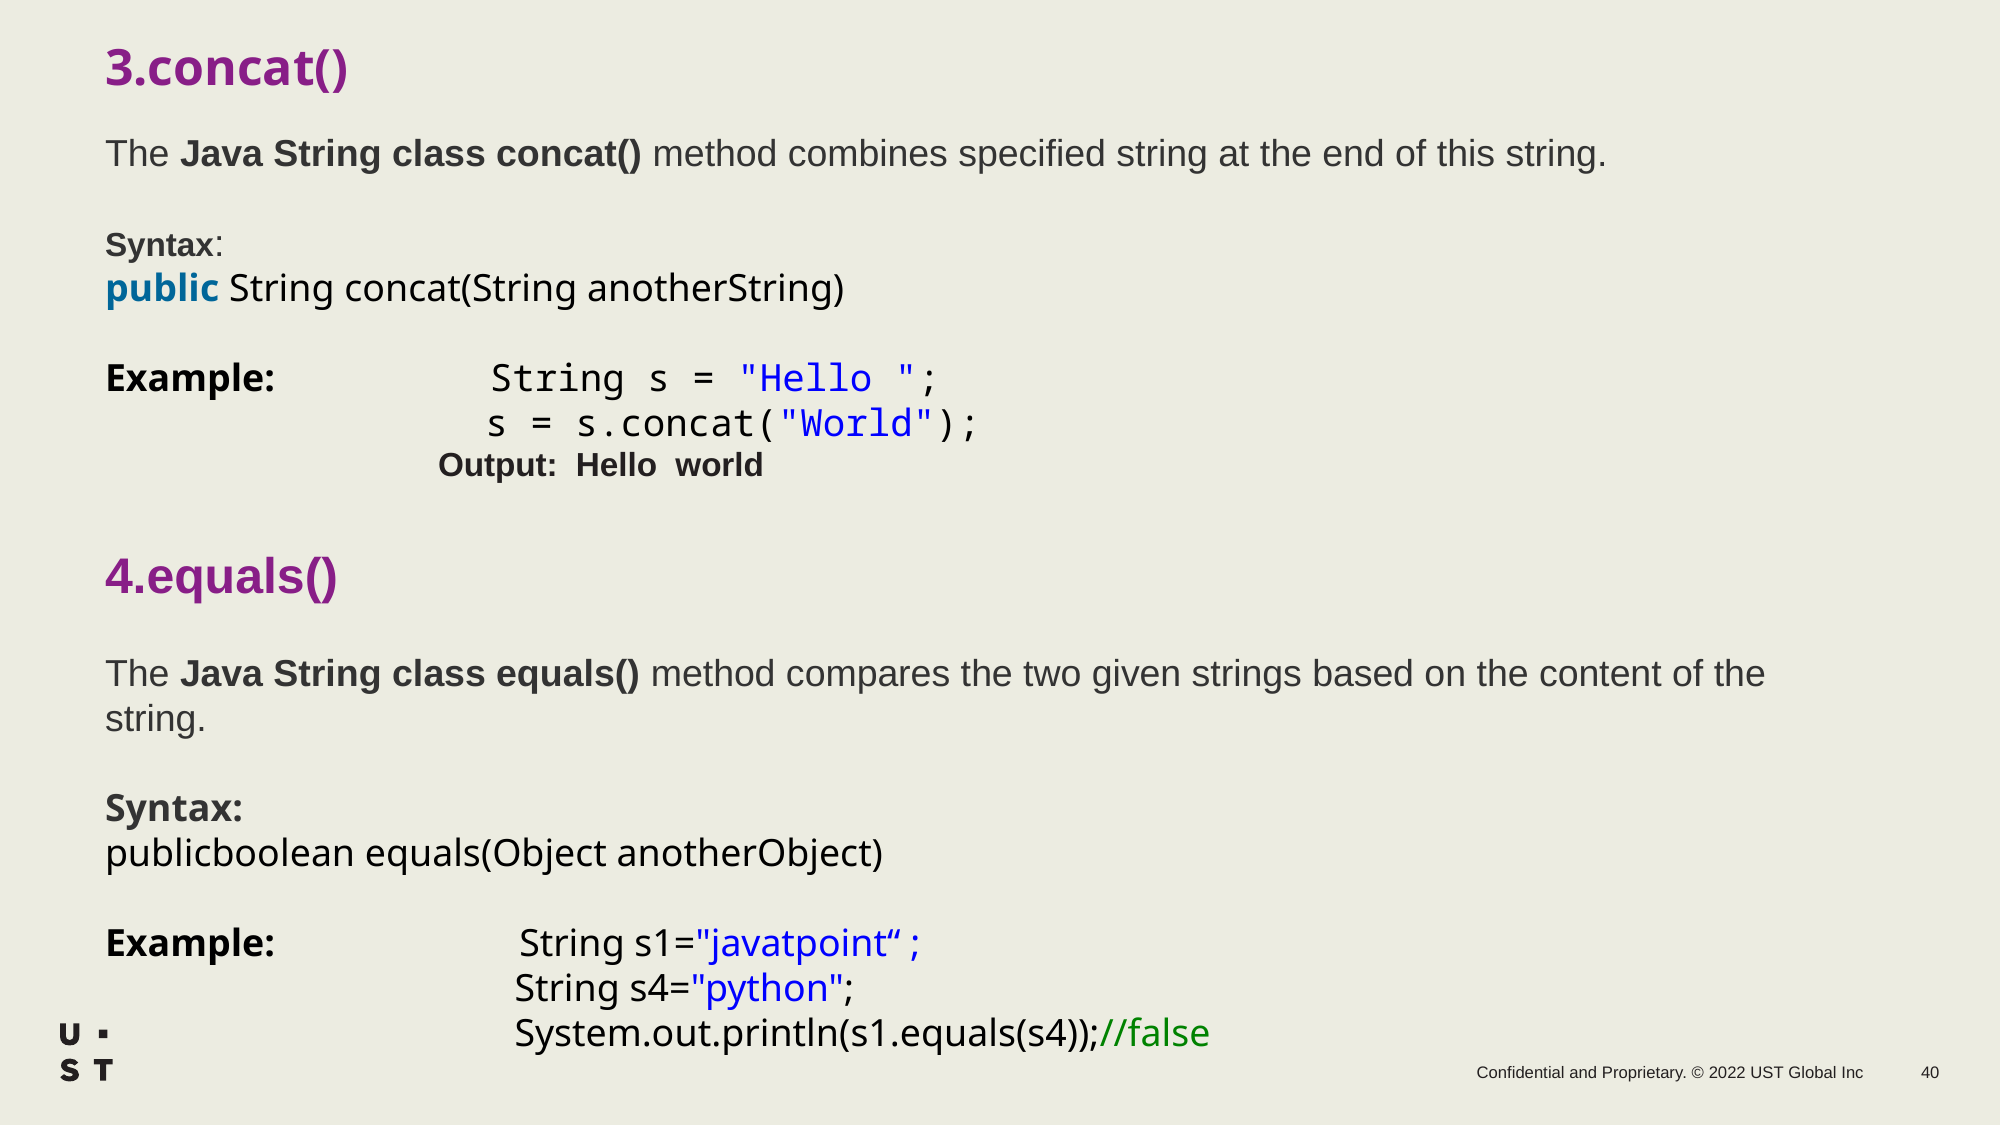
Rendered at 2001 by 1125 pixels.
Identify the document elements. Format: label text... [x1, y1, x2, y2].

text_box The Java String class concat() method combines specified string at the end of this string. Syntax: public String concat(String anotherString) Example: String s = "Hello "; s = s.concat("World"); Output: Hello world 4.equals() The Java String class equals() method compares the two given strings based on the content of the string. Syntax: publicboolean equals(Object anotherObject) Example: String s1="javatpoint“ ; String s4="python"; System.out.println(s1.equals(s4));//false [90, 121, 1826, 1061]
text_box 3.concat() [90, 28, 1091, 104]
